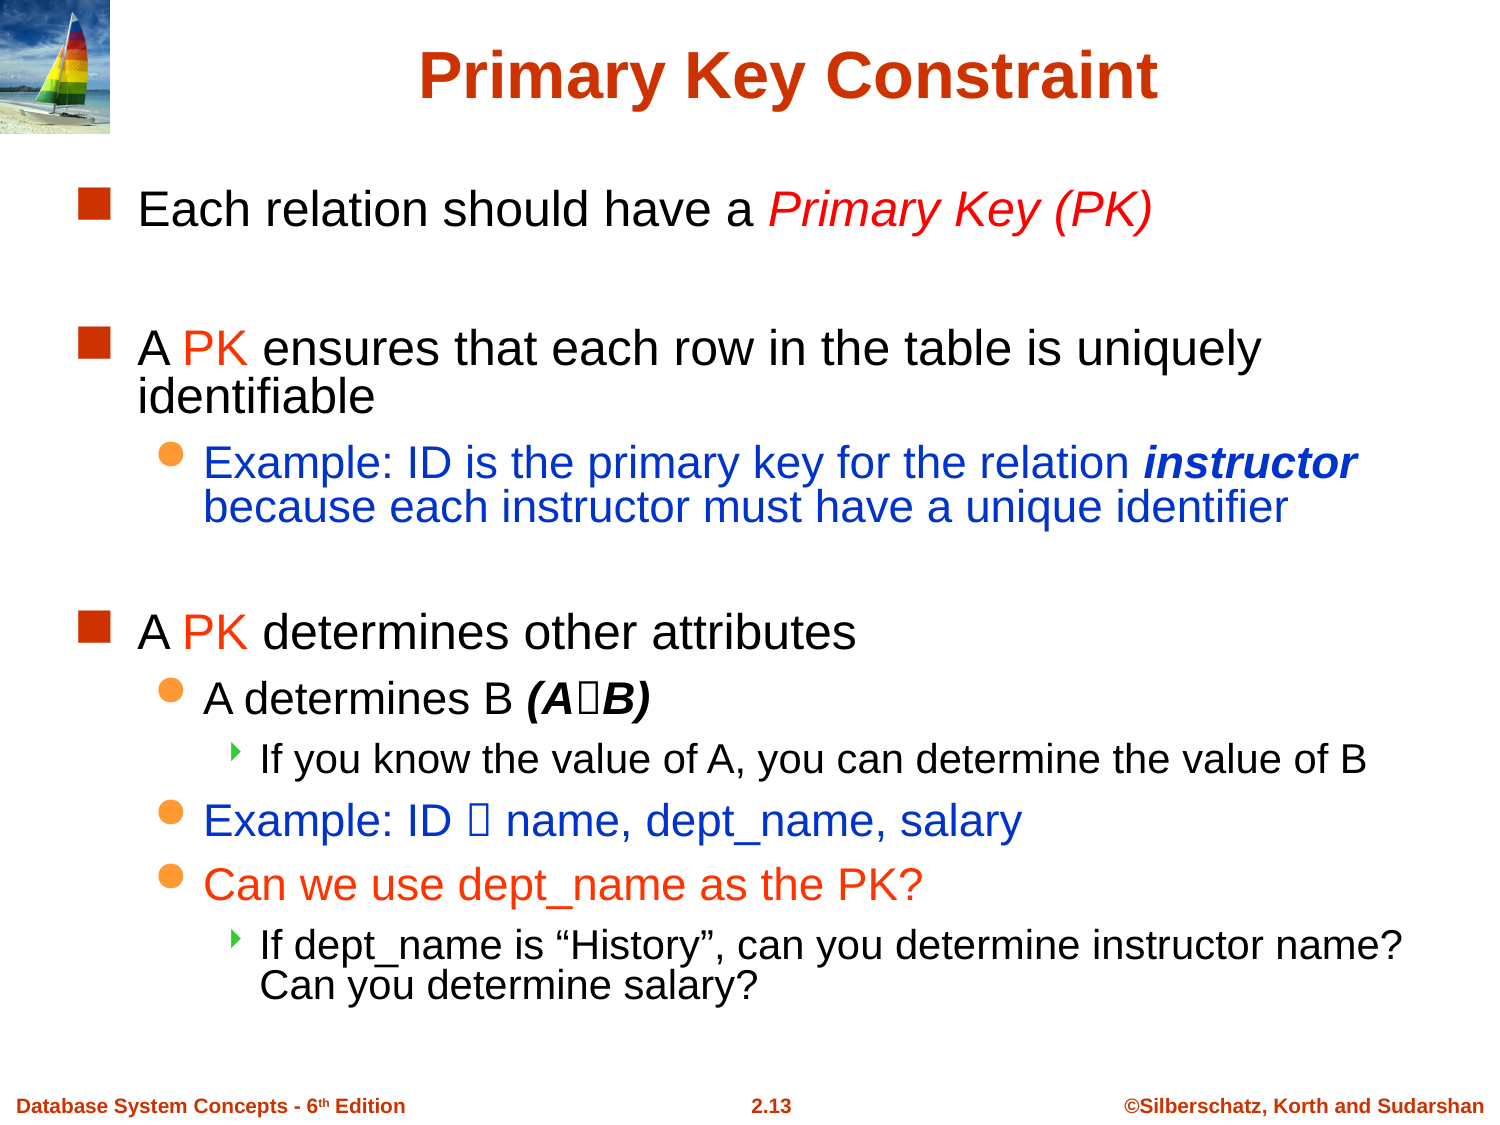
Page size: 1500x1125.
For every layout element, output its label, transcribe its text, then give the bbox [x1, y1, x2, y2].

picture [0, 0, 110, 134]
text_box Primary Key Constraint [126, 19, 1451, 120]
text_box Each relation should have a Primary Key (PK) A PK ensures that each row in the table is uniquely identifiable Example: ID is the primary key for the relation instructor because each instructor must have a unique identifier A PK determines other attributes A determines B (AB) If you know the value of A, you can determine the value of B Example: ID  name, dept_name, salary Can we use dept_name as the PK? If dept_name is “History”, can you determine instructor name? Can you determine salary? [67, 180, 1441, 1038]
